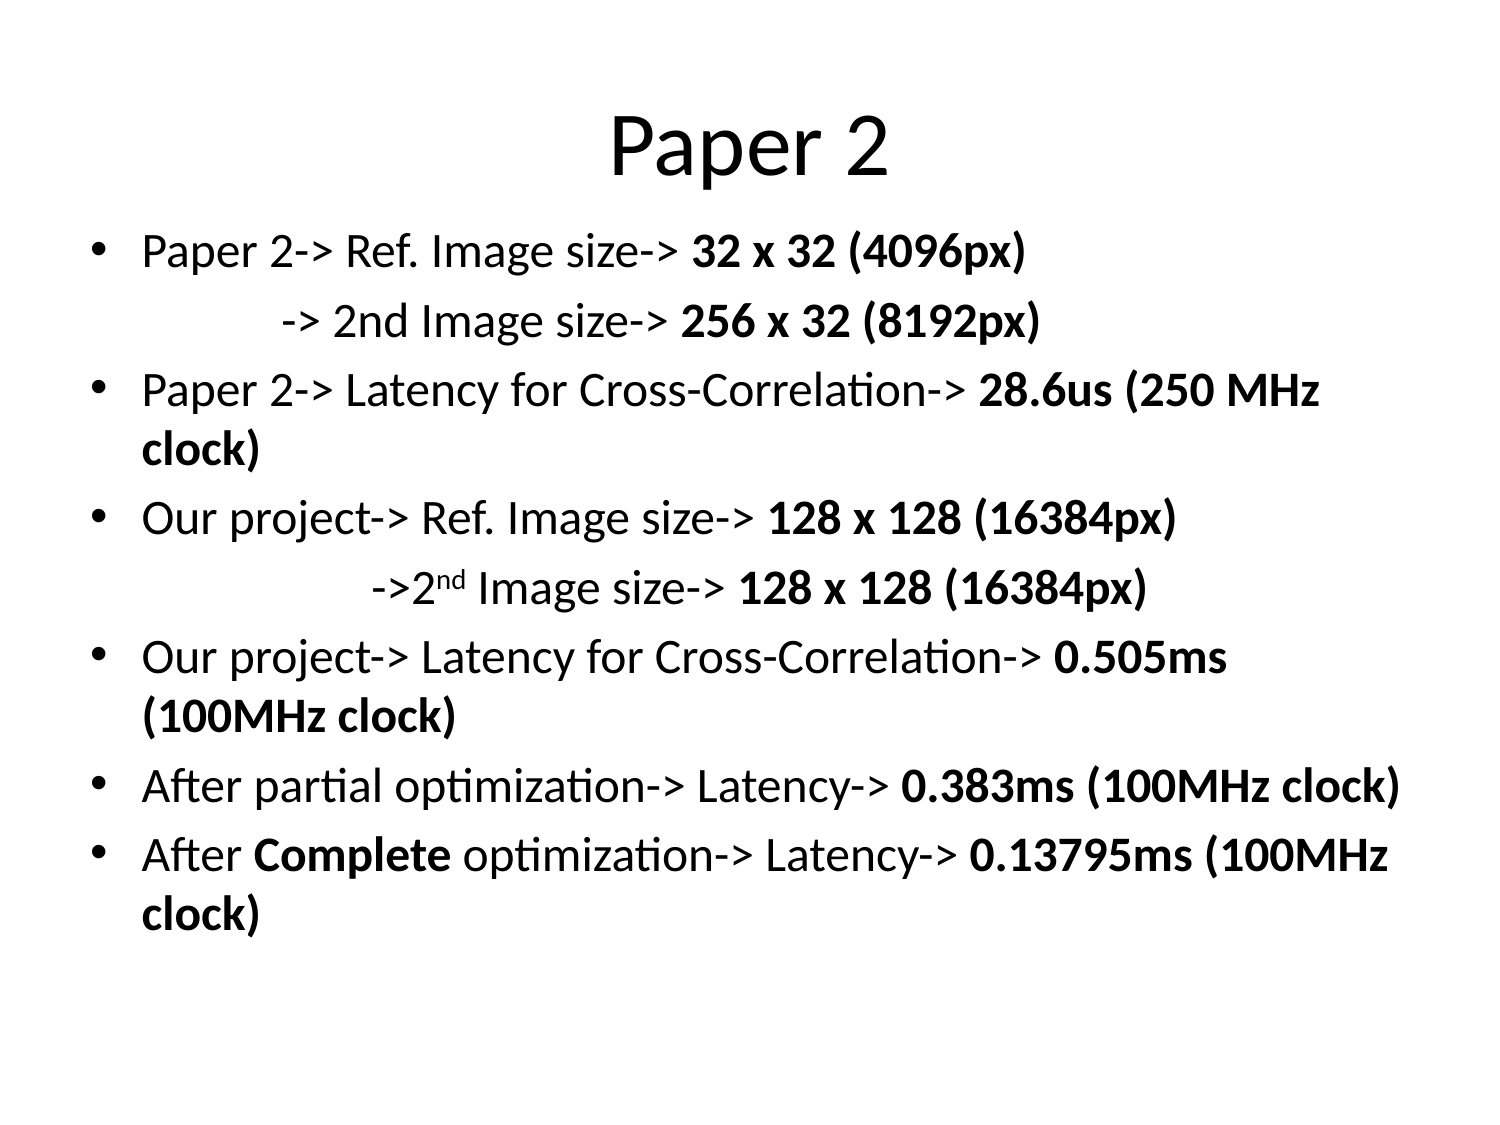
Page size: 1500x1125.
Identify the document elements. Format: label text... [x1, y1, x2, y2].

list Paper 2-> Ref. Image size-> 32 x 32 (4096px) -> 2nd Image size-> 256 x 32 (8192px) Paper 2-> Latency for Cross-Correlation-> 28.6us (250 MHz clock) Our project-> Ref. Image size-> 128 x 128 (16384px) ->2nd Image size-> 128 x 128 (16384px) Our project-> Latency for Cross-Correlation-> 0.505ms (100MHz clock) After partial optimization-> Latency-> 0.383ms (100MHz clock) After Complete optimization-> Latency-> 0.13795ms (100MHz clock) [75, 210, 1425, 1005]
title Paper 2 [75, 45, 1425, 210]
